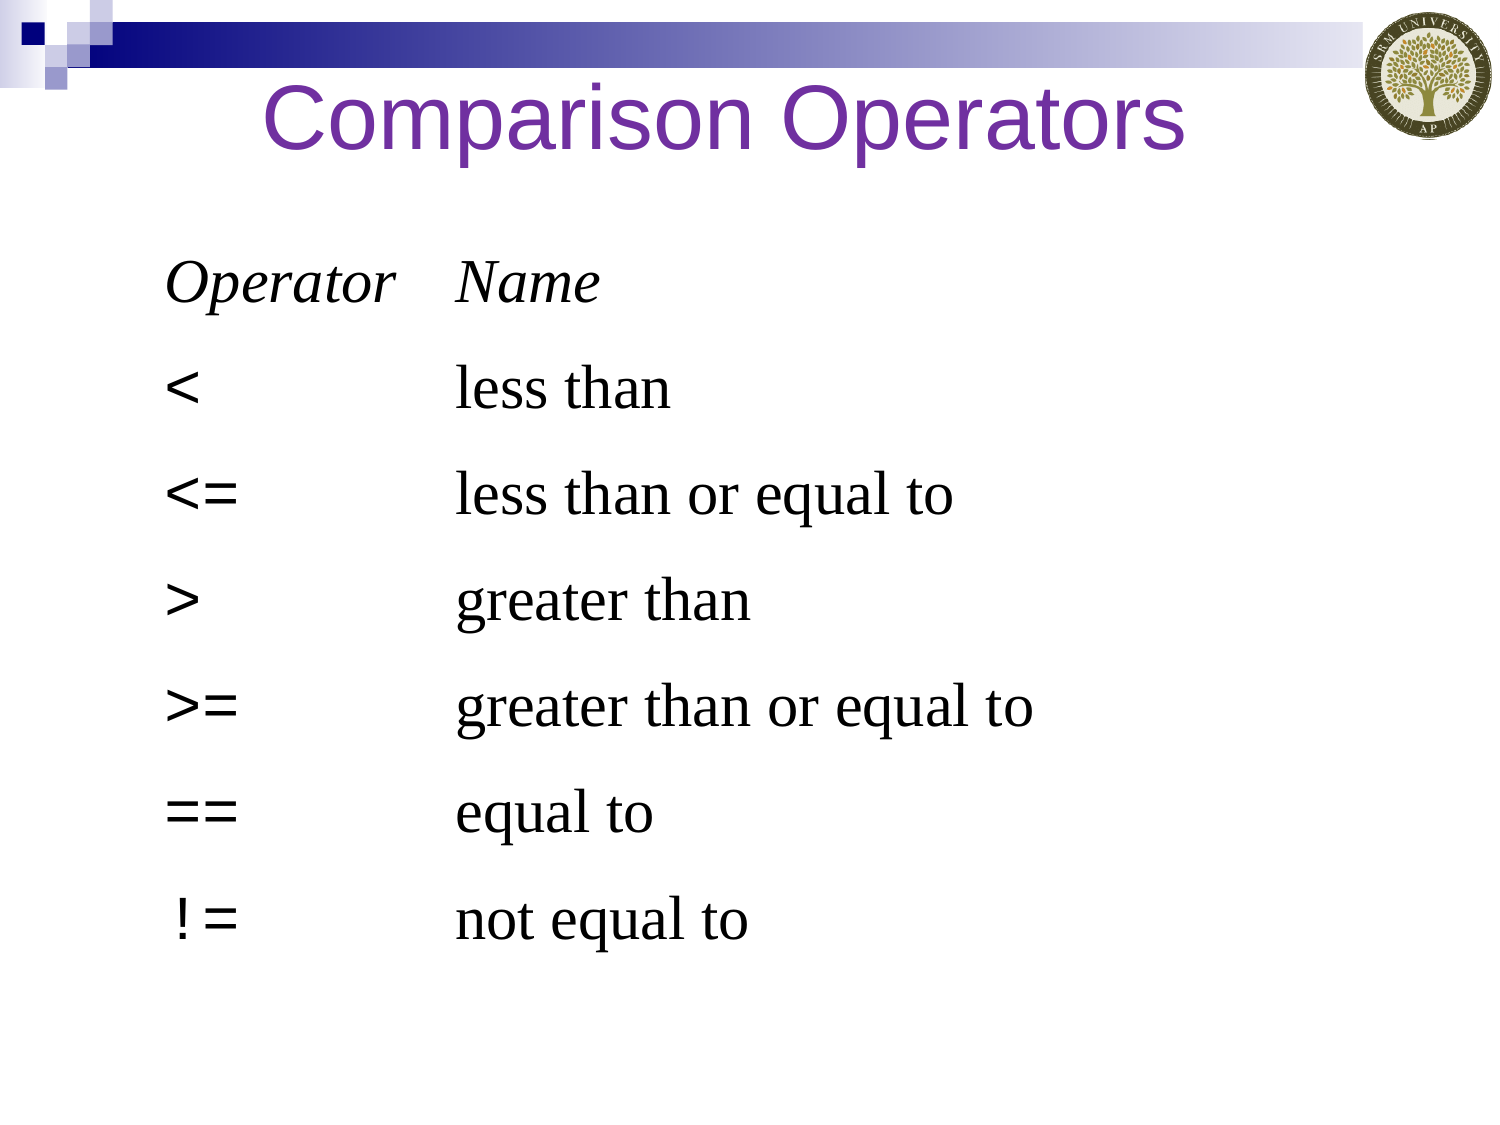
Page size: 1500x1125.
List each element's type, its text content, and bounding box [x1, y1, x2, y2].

title Comparison Operators [87, 0, 1363, 225]
picture [1363, 0, 1499, 141]
text_box Operator Name < less than <= less than or equal to > greater than >= greater than or equal to == equal to != not equal to [150, 232, 1375, 959]
